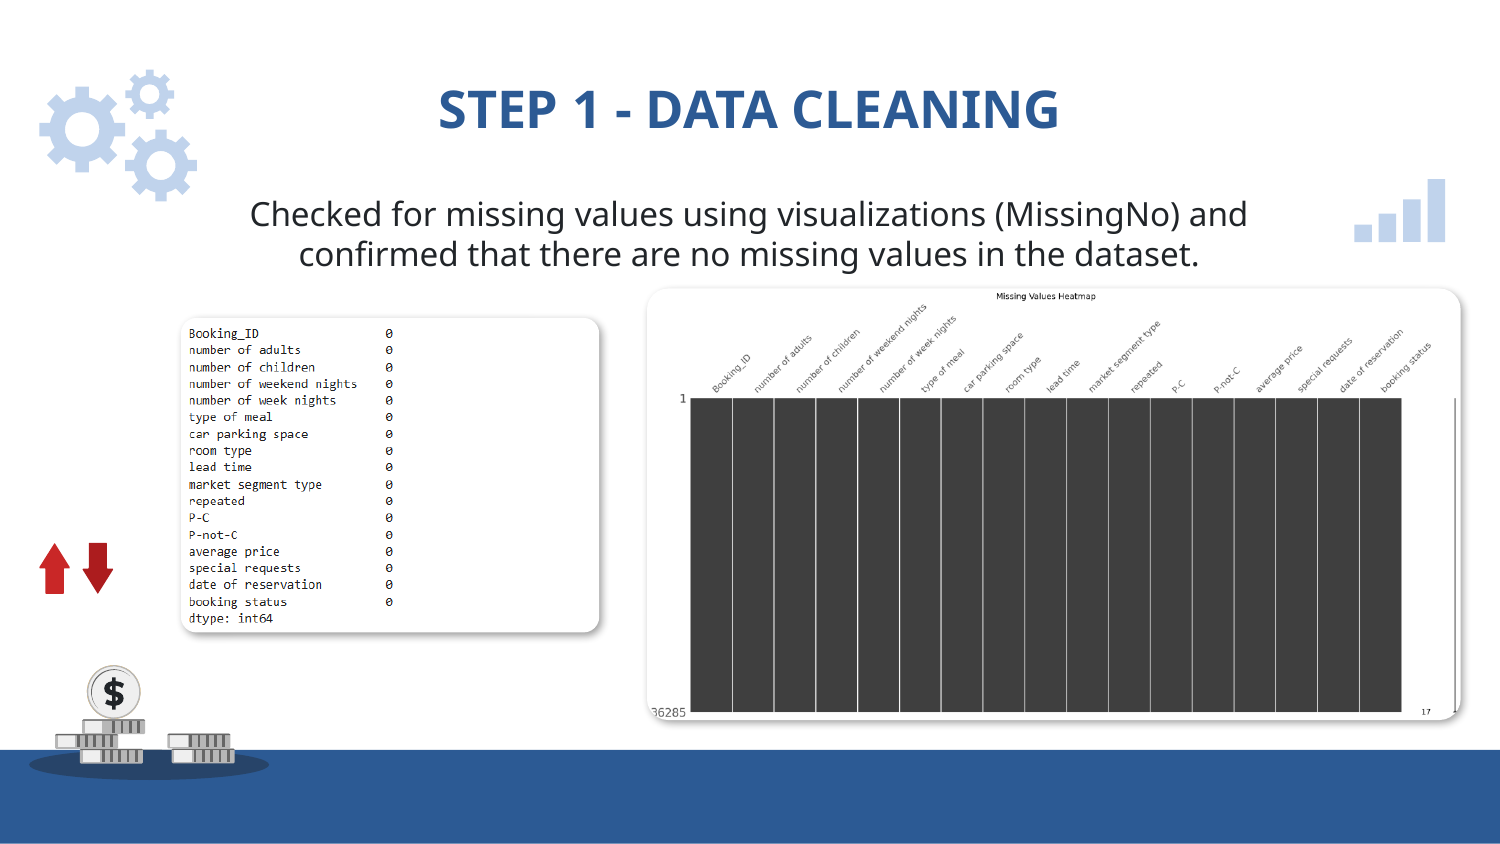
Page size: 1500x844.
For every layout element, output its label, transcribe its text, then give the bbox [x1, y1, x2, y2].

text_box [29, 754, 270, 781]
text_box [1354, 178, 1446, 243]
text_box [39, 69, 198, 202]
title STEP 1 - DATA CLEANING [118, 61, 1382, 156]
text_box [38, 542, 114, 595]
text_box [54, 663, 236, 764]
list Checked for missing values using visualizations (MissingNo) and confirmed that there are no missing values in the dataset. [233, 177, 1267, 272]
picture [646, 288, 1461, 721]
picture [180, 317, 600, 633]
